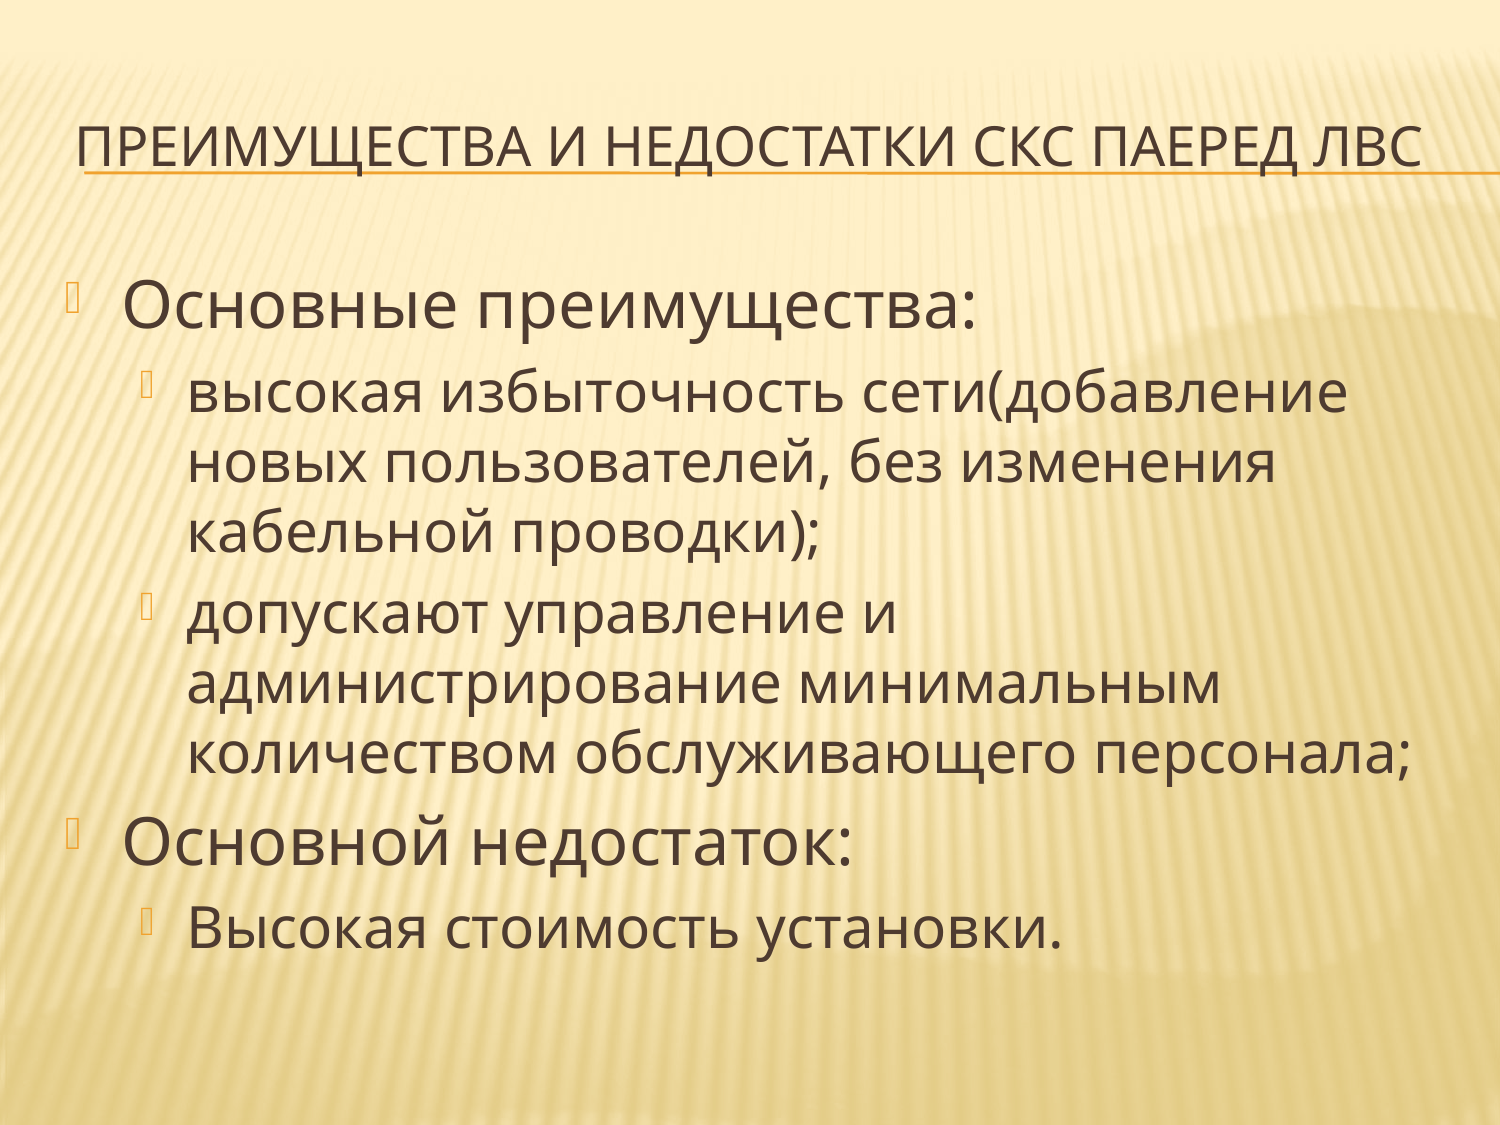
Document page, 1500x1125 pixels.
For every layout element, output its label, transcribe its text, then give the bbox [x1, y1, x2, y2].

title Преимущества и недостатки СКС паеред ЛВС [23, 75, 1477, 213]
list Основные преимущества: высокая избыточность сети(добавление новых пользователей, без изменения кабельной проводки); допускают управление и администрирование минимальным количеством обслуживающего персонала; Основной недостаток: Высокая стоимость установки. [50, 254, 1475, 998]
